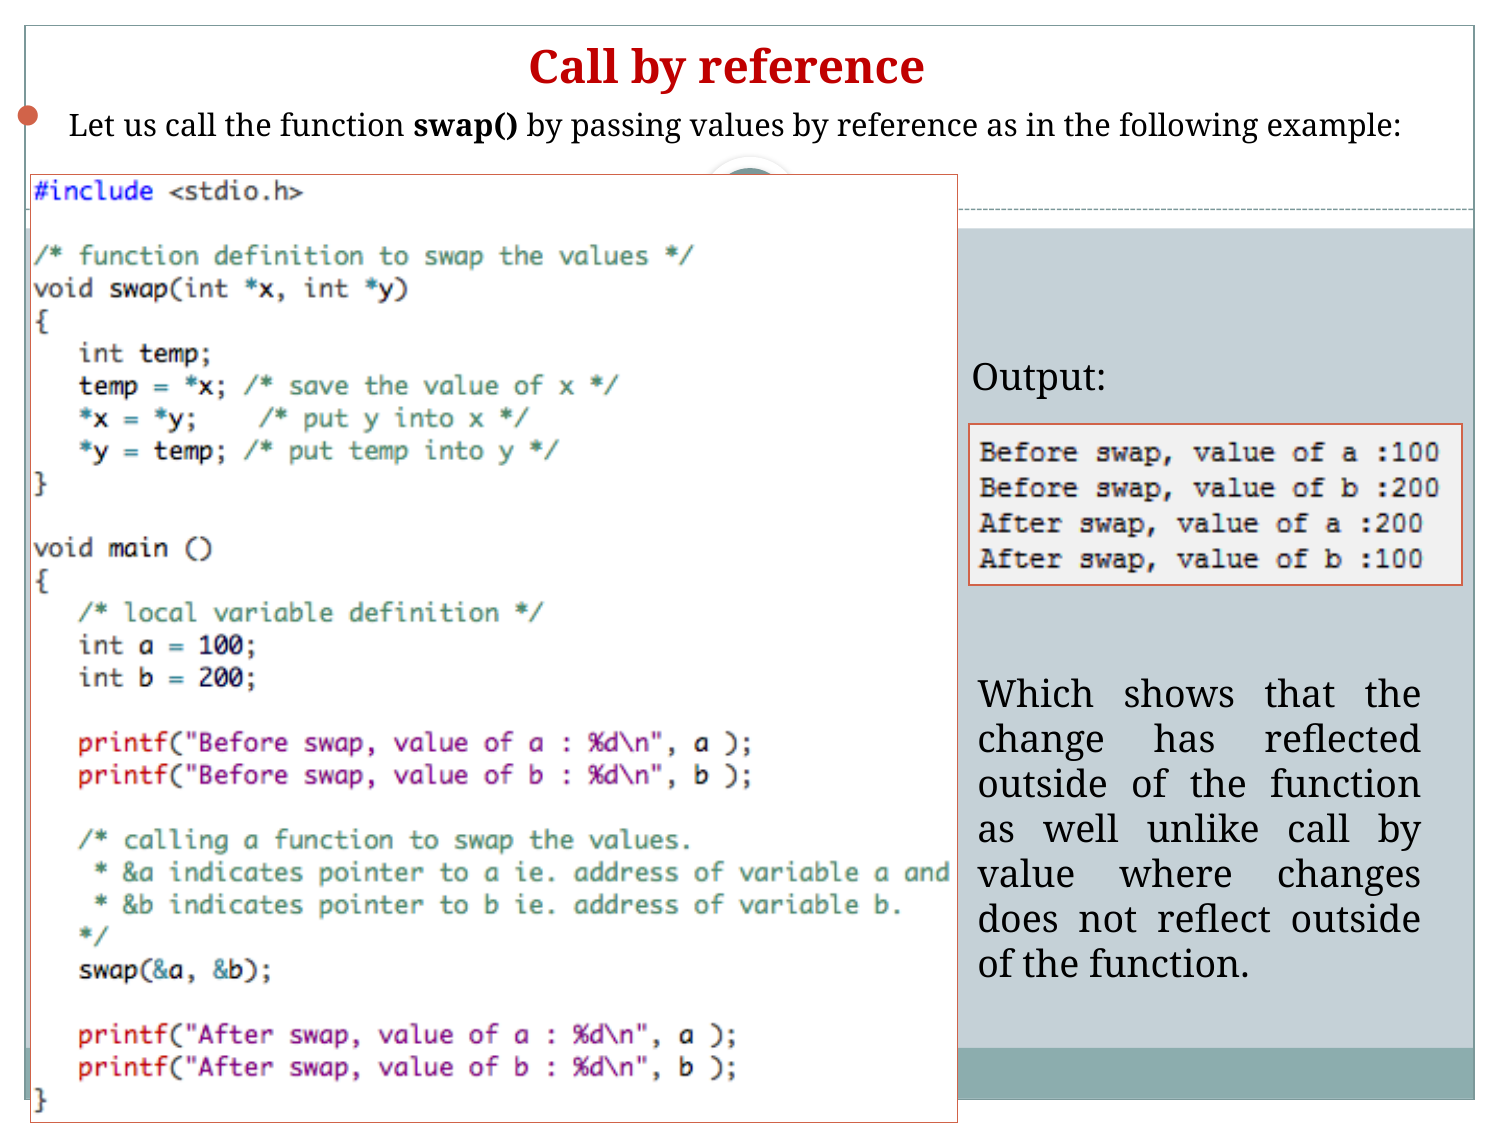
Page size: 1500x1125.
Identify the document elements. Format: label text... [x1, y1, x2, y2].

list Let us call the function swap() by passing values by reference as in the following example: [0, 87, 1425, 178]
title Call by reference [114, 29, 1340, 87]
picture [969, 424, 1462, 585]
text_box Output: [964, 345, 1170, 406]
picture [29, 174, 958, 1123]
text_box Which shows that the change has reflected outside of the function as well unlike call by value where changes does not reflect outside of the function. [964, 662, 1437, 993]
